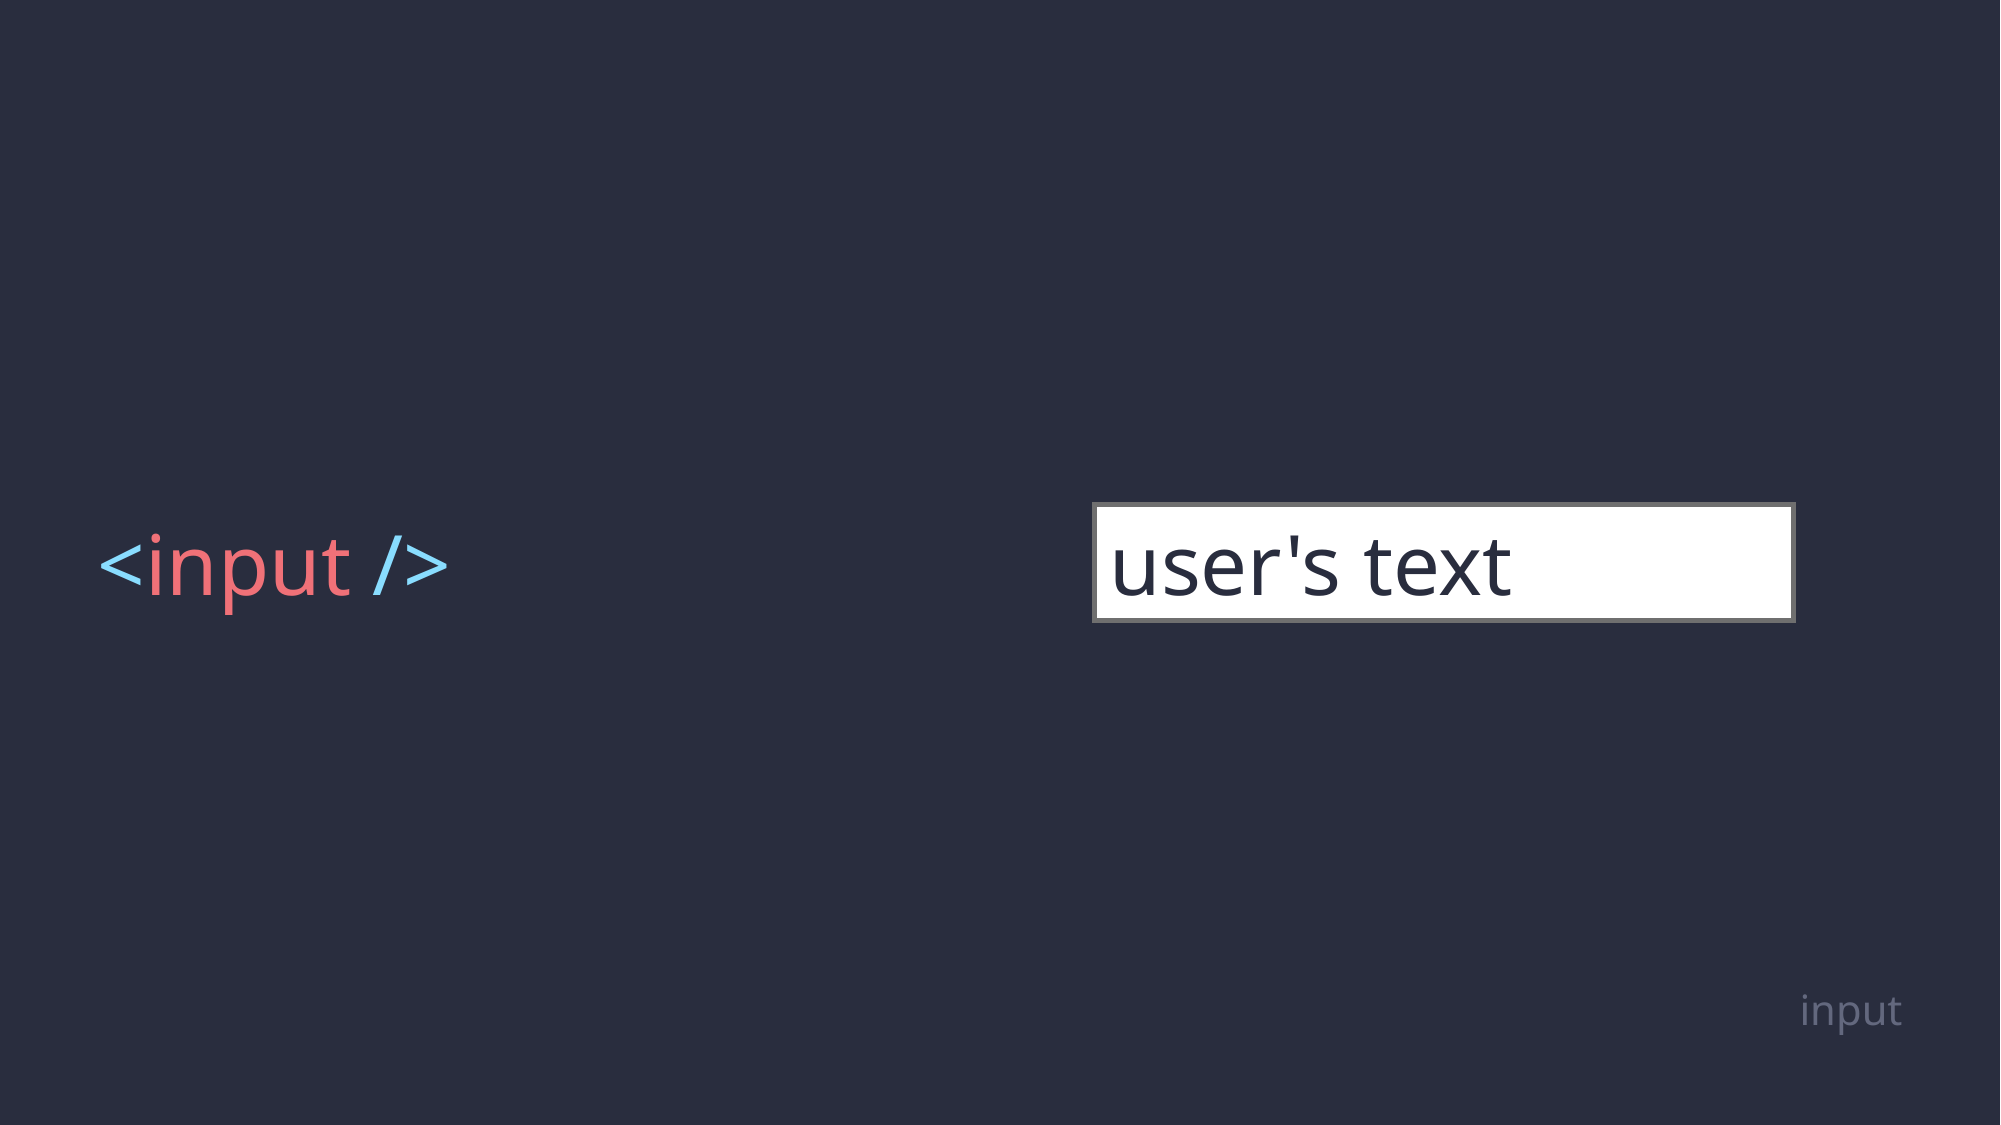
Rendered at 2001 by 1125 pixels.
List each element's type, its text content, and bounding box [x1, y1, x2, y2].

text_box user's text [1094, 504, 1642, 620]
text_box input [97, 975, 1903, 1041]
text_box <input /> [97, 504, 1094, 620]
text_box [1094, 503, 1795, 621]
